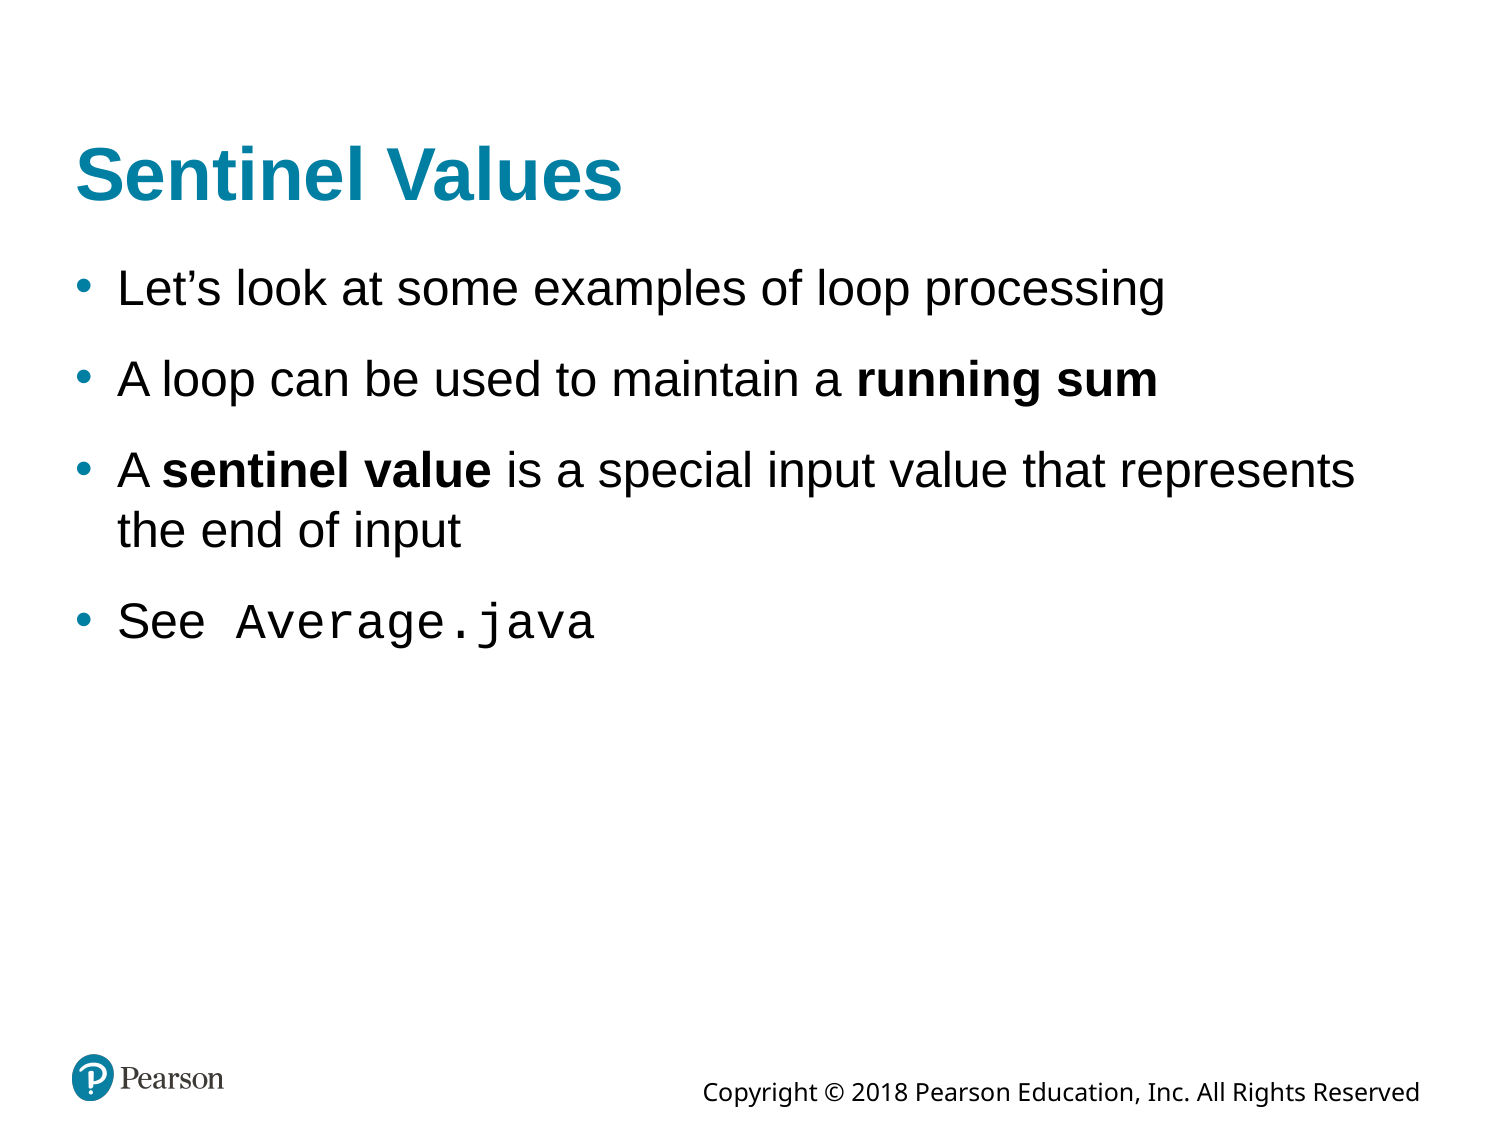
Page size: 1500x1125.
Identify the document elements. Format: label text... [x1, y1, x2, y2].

picture [98, 1054, 224, 1101]
list Let’s look at some examples of loop processing A loop can be used to maintain a running sum A sentinel value is a special input value that represents the end of input See Average.java [75, 255, 1425, 983]
picture [72, 1087, 83, 1101]
title Sentinel Values [75, 35, 1425, 216]
picture [80, 1063, 106, 1088]
picture [72, 1054, 88, 1070]
